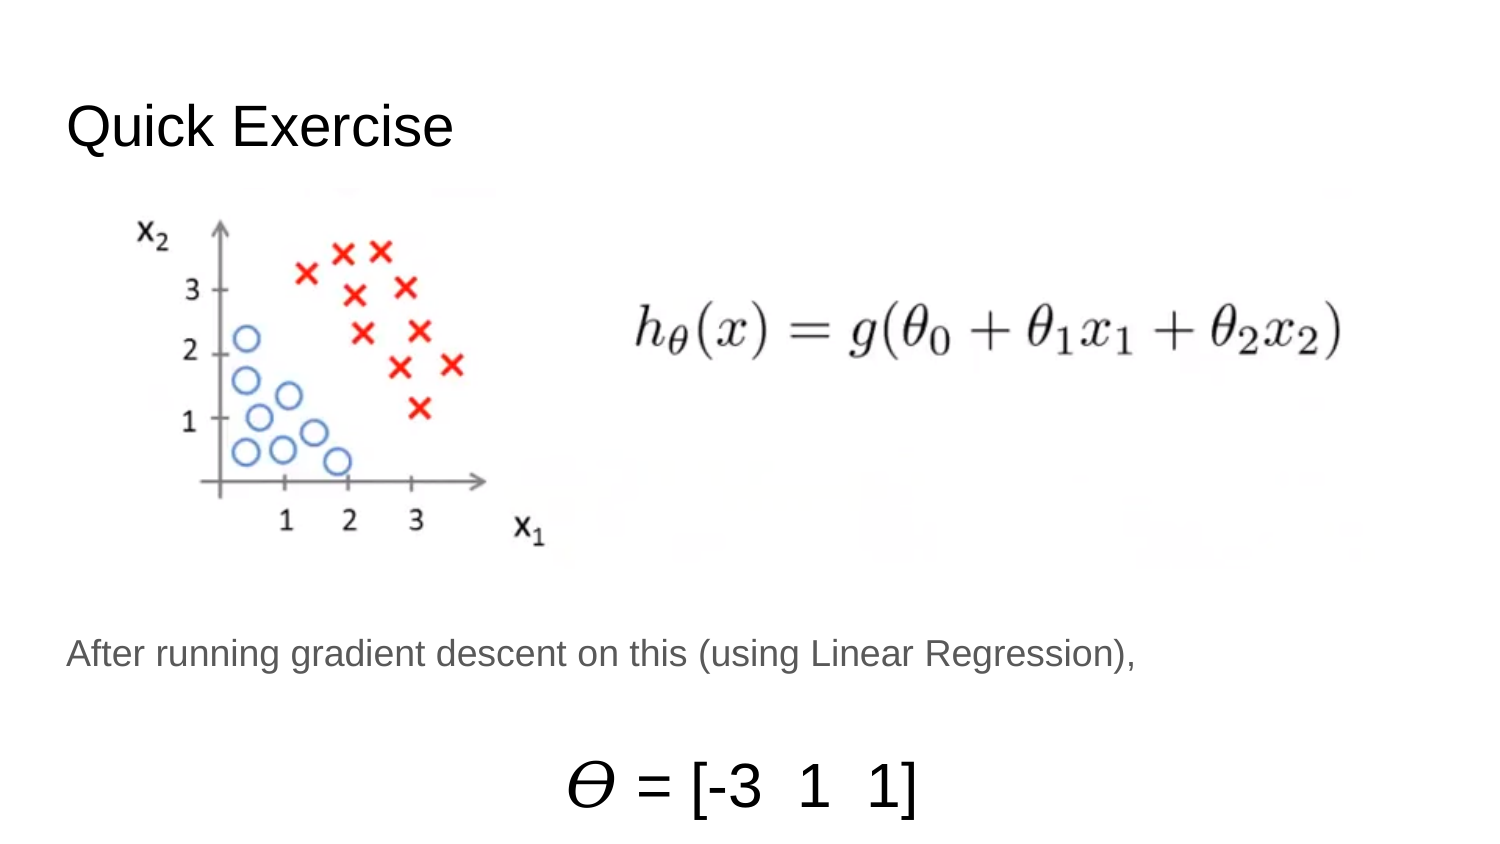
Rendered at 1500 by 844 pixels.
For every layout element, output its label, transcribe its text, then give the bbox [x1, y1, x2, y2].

picture [116, 188, 1384, 569]
title Quick Exercise [51, 72, 1449, 167]
list After running gradient descent on this (using Linear Regression), 𝛳 = [-3 1 1] [51, 189, 1449, 822]
